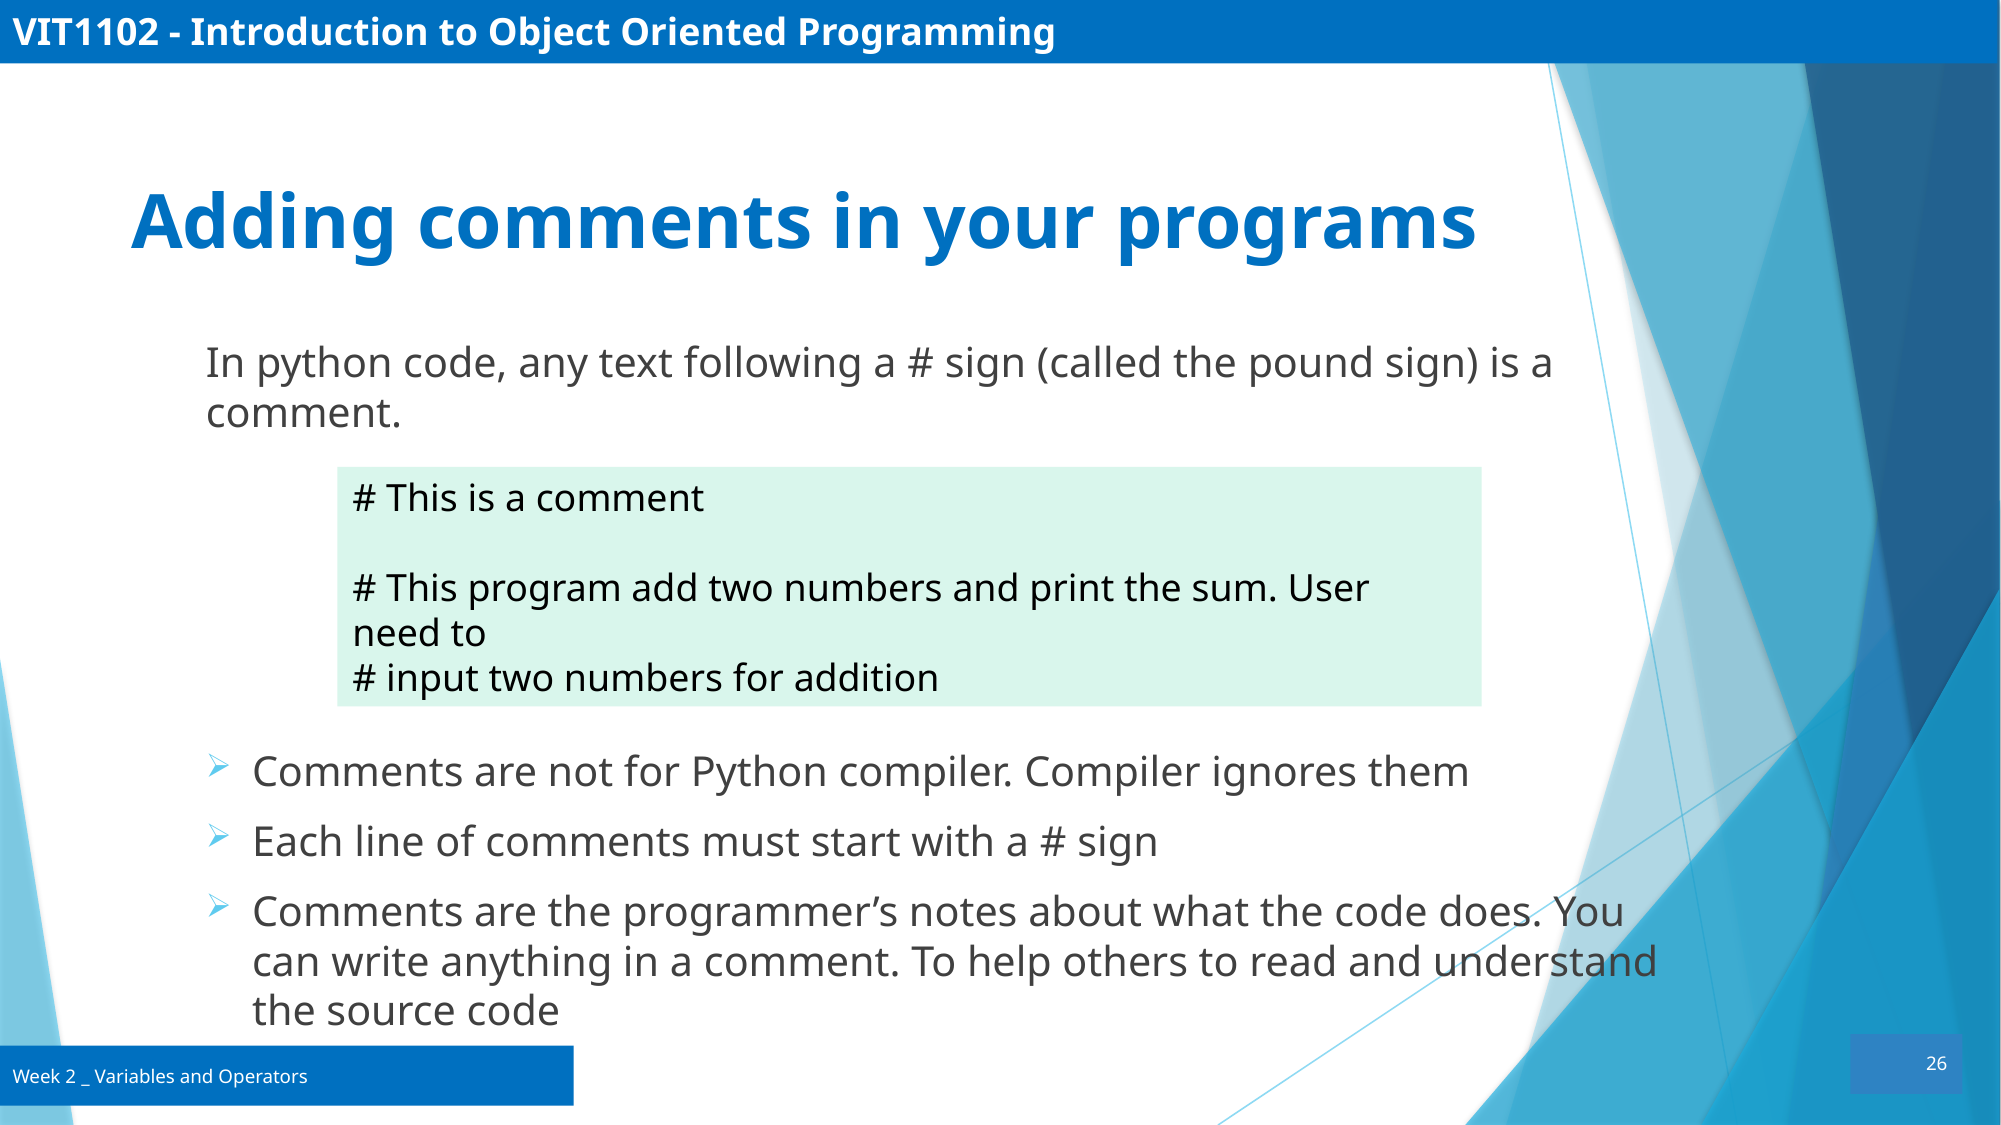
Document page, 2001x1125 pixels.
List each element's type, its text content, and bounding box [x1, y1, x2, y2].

text_box Adding comments in your programs [116, 166, 1544, 271]
title VIT1102 - Introduction to Object Oriented Programming [0, 0, 1998, 64]
list In python code, any text following a # sign (called the pound sign) is a comment. Comments are not for Python compiler. Compiler ignores them Each line of comments must start with a # sign Comments are the programmer’s notes about what the code does. You can write anything in a comment. To help others to read and understand the source code [116, 329, 1687, 1046]
slide_number 26 [1850, 1034, 1963, 1094]
text_box # This is a comment # This program add two numbers and print the sum. User need to # input two numbers for addition [337, 466, 1482, 707]
footer Week 2 _ Variables and Operators [0, 1045, 574, 1106]
